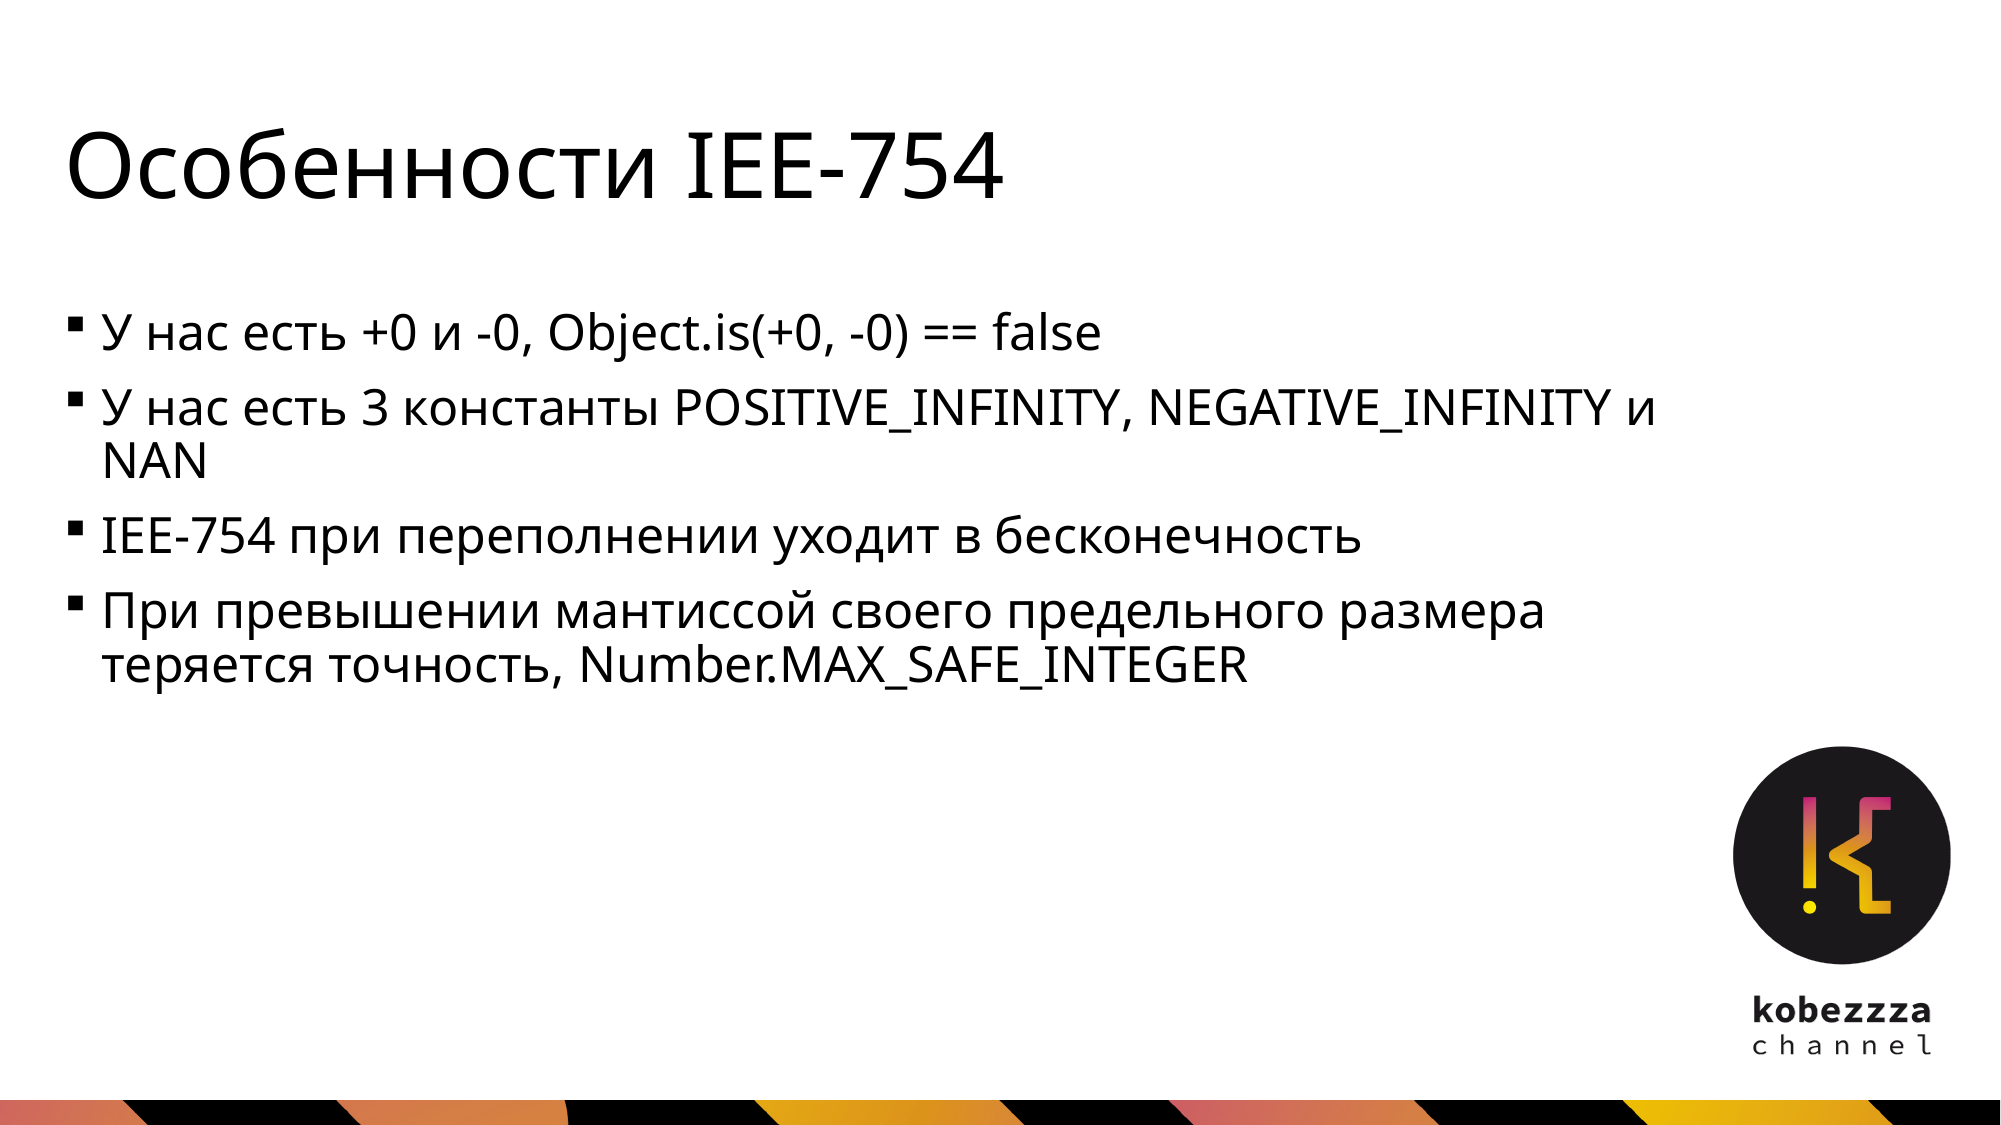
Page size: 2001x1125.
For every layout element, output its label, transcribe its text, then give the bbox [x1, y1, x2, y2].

picture [0, 0, 2001, 1125]
list У нас есть +0 и -0, Object.is(+0, -0) == false У нас есть 3 константы POSITIVE_INFINITY, NEGATIVE_INFINITY и NAN IEE-754 при переполнении уходит в бесконечность При превышении мантиссой своего предельного размера теряется точность, Number.MAX_SAFE_INTEGER [49, 299, 1695, 1014]
title Особенности IEE-754 [49, 59, 1913, 278]
